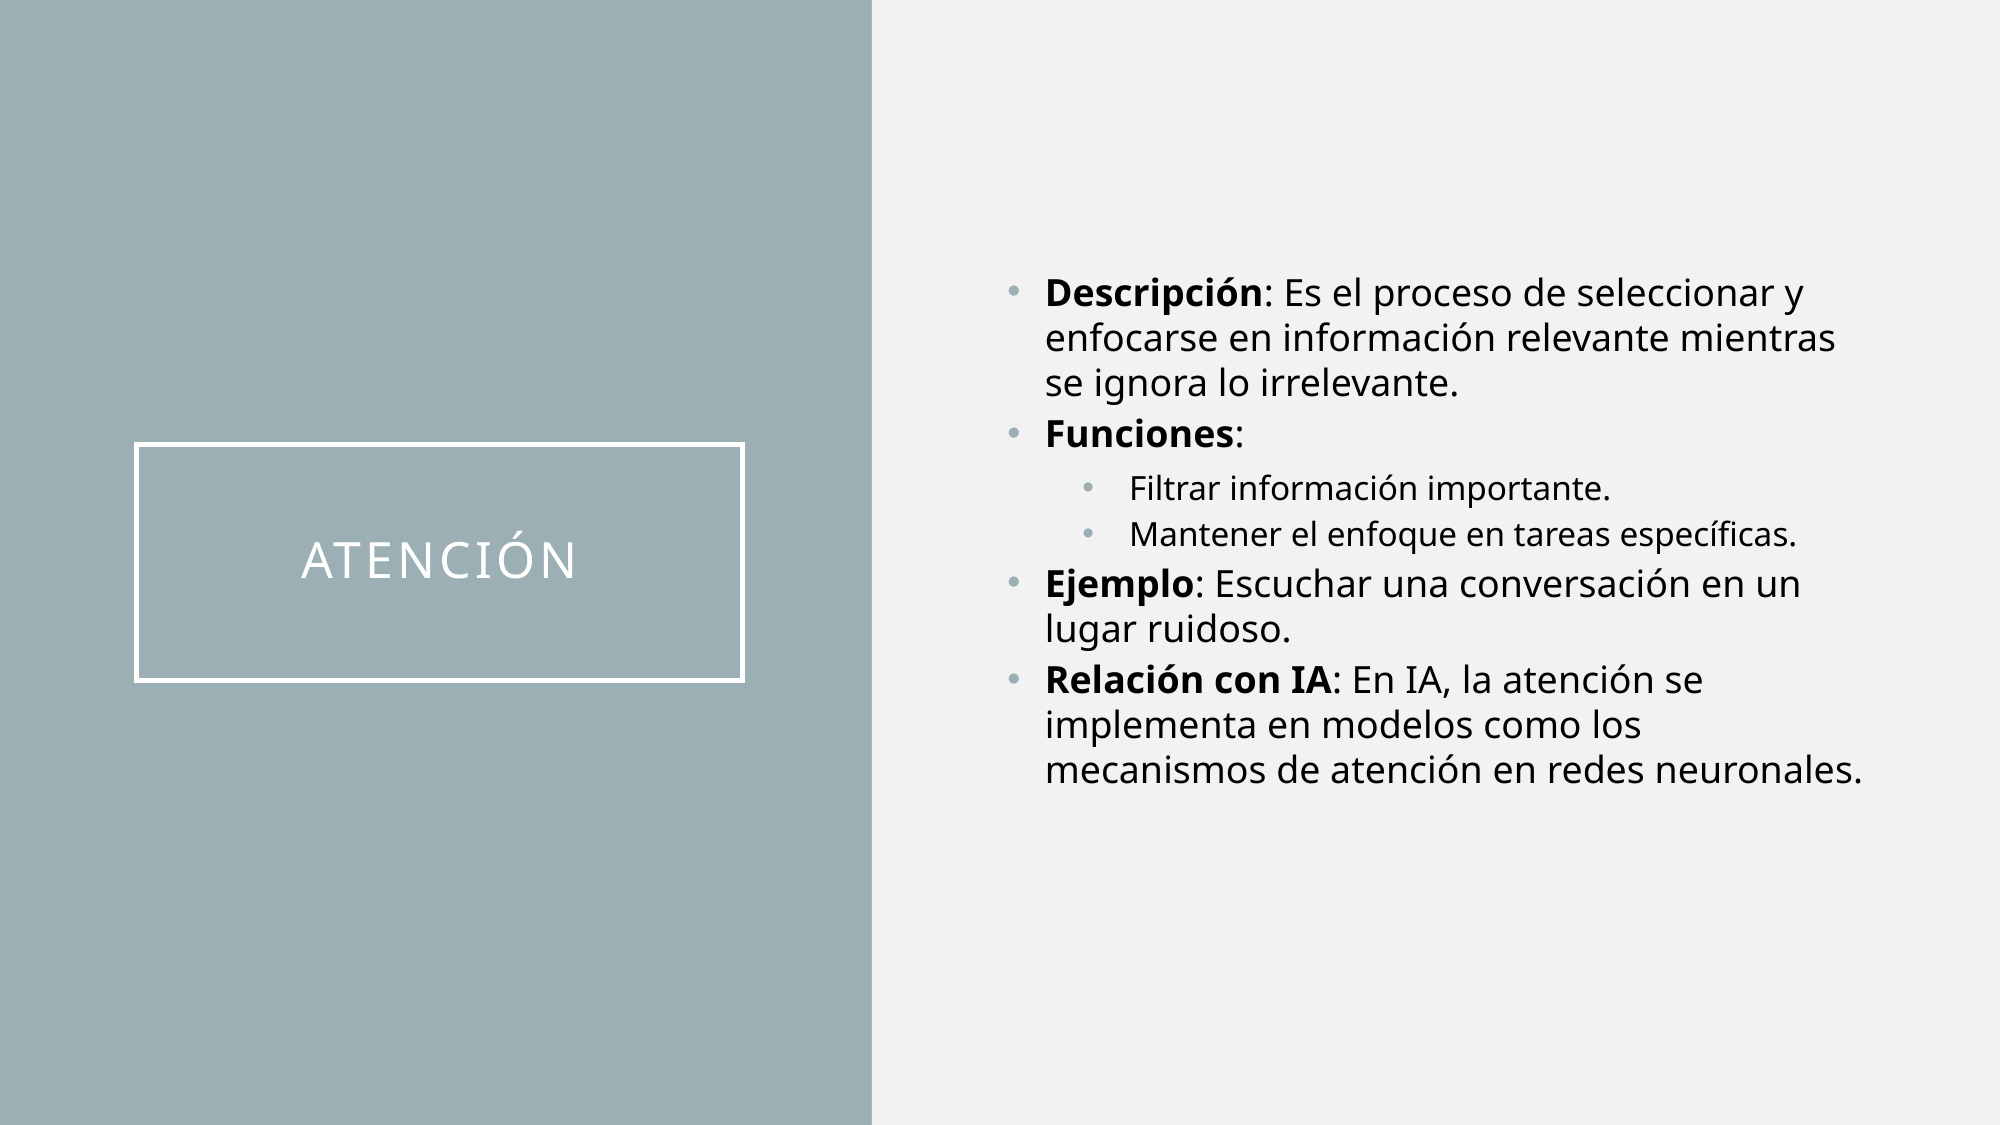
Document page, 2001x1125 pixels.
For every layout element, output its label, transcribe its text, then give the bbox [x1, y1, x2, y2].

title Atención [134, 442, 745, 683]
list Descripción: Es el proceso de seleccionar y enfocarse en información relevante mientras se ignora lo irrelevante. Funciones: Filtrar información importante. Mantener el enfoque en tareas específicas. Ejemplo: Escuchar una conversación en un lugar ruidoso. Relación con IA: En IA, la atención se implementa en modelos como los mecanismos de atención en redes neuronales. [992, 131, 1880, 994]
text_box [871, 0, 2000, 1125]
